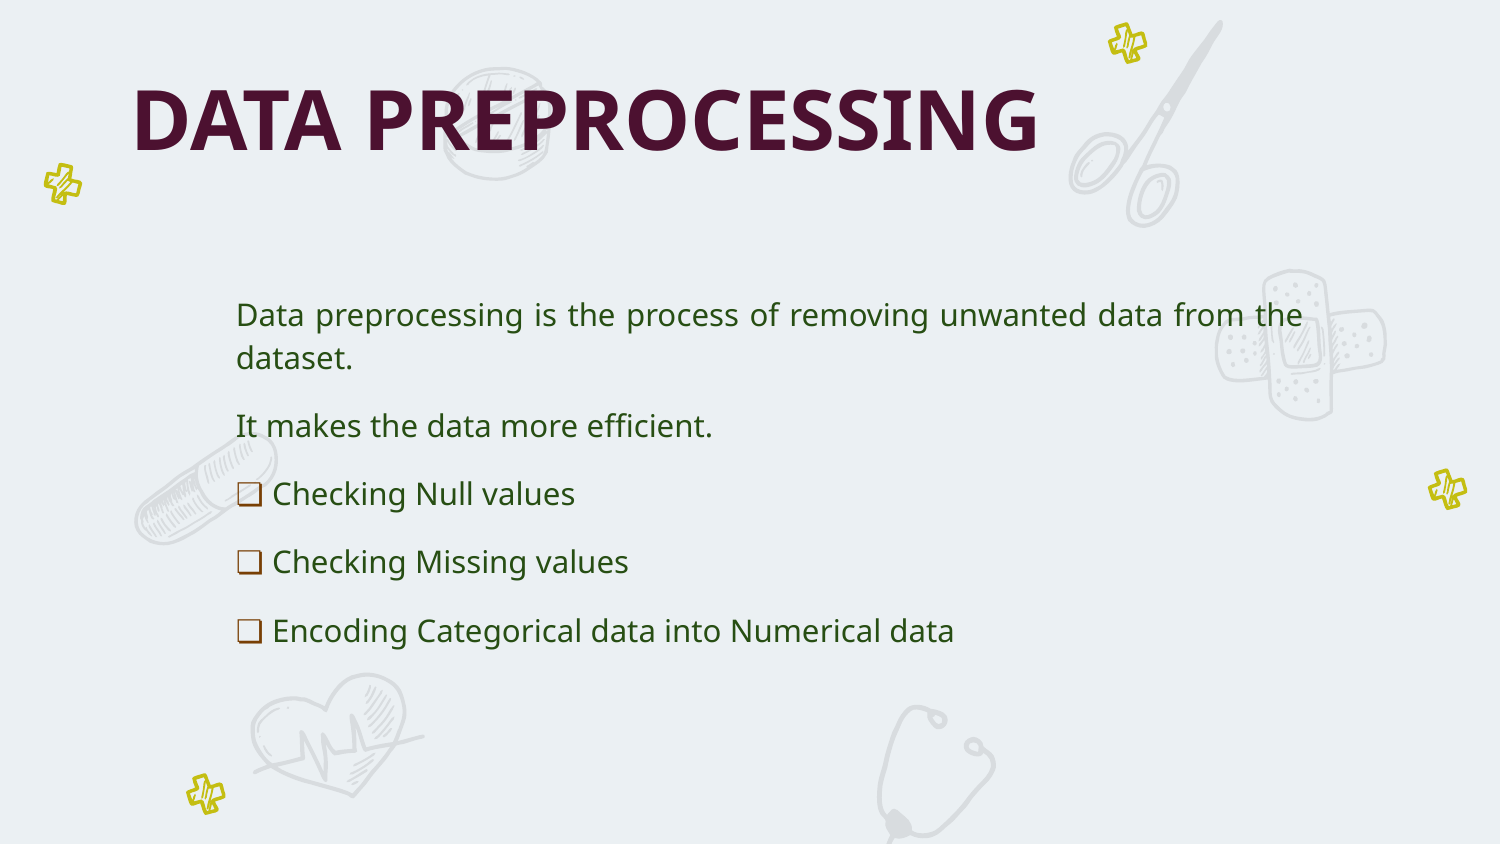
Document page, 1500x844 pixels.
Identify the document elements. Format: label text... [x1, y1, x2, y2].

title DATA PREPROCESSING [98, 51, 1075, 170]
list Data preprocessing is the process of removing unwanted data from the dataset. It makes the data more efficient. ❏ Checking Null values ❏ Checking Missing values ❏ Encoding Categorical data into Numerical data [220, 274, 1320, 680]
